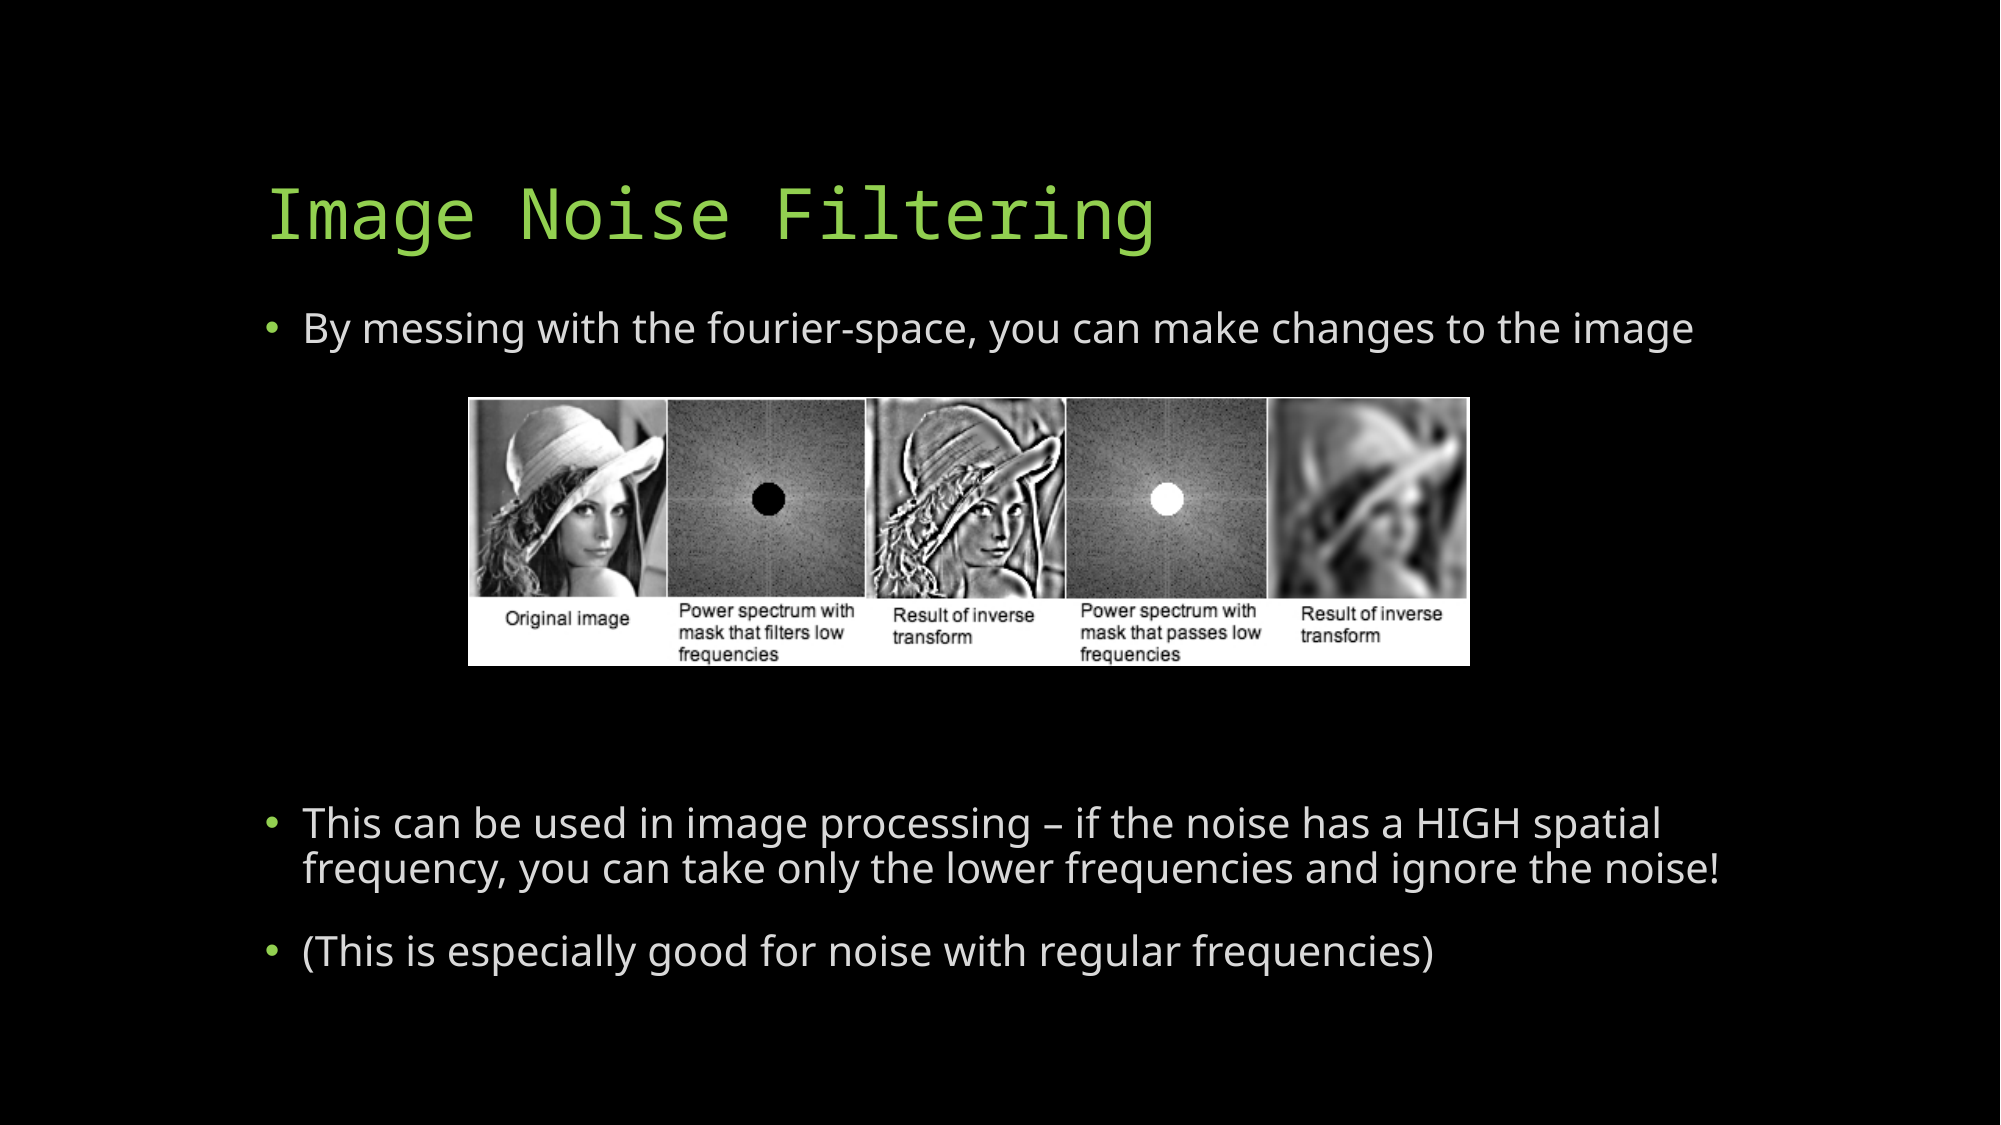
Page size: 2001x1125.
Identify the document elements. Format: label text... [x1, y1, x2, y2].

picture [468, 397, 1470, 666]
list By messing with the fourier-space, you can make changes to the image This can be used in image processing – if the noise has a HIGH spatial frequency, you can take only the lower frequencies and ignore the noise! (This is especially good for noise with regular frequencies) [249, 299, 1750, 1000]
title Image Noise Filtering [249, 75, 1750, 263]
